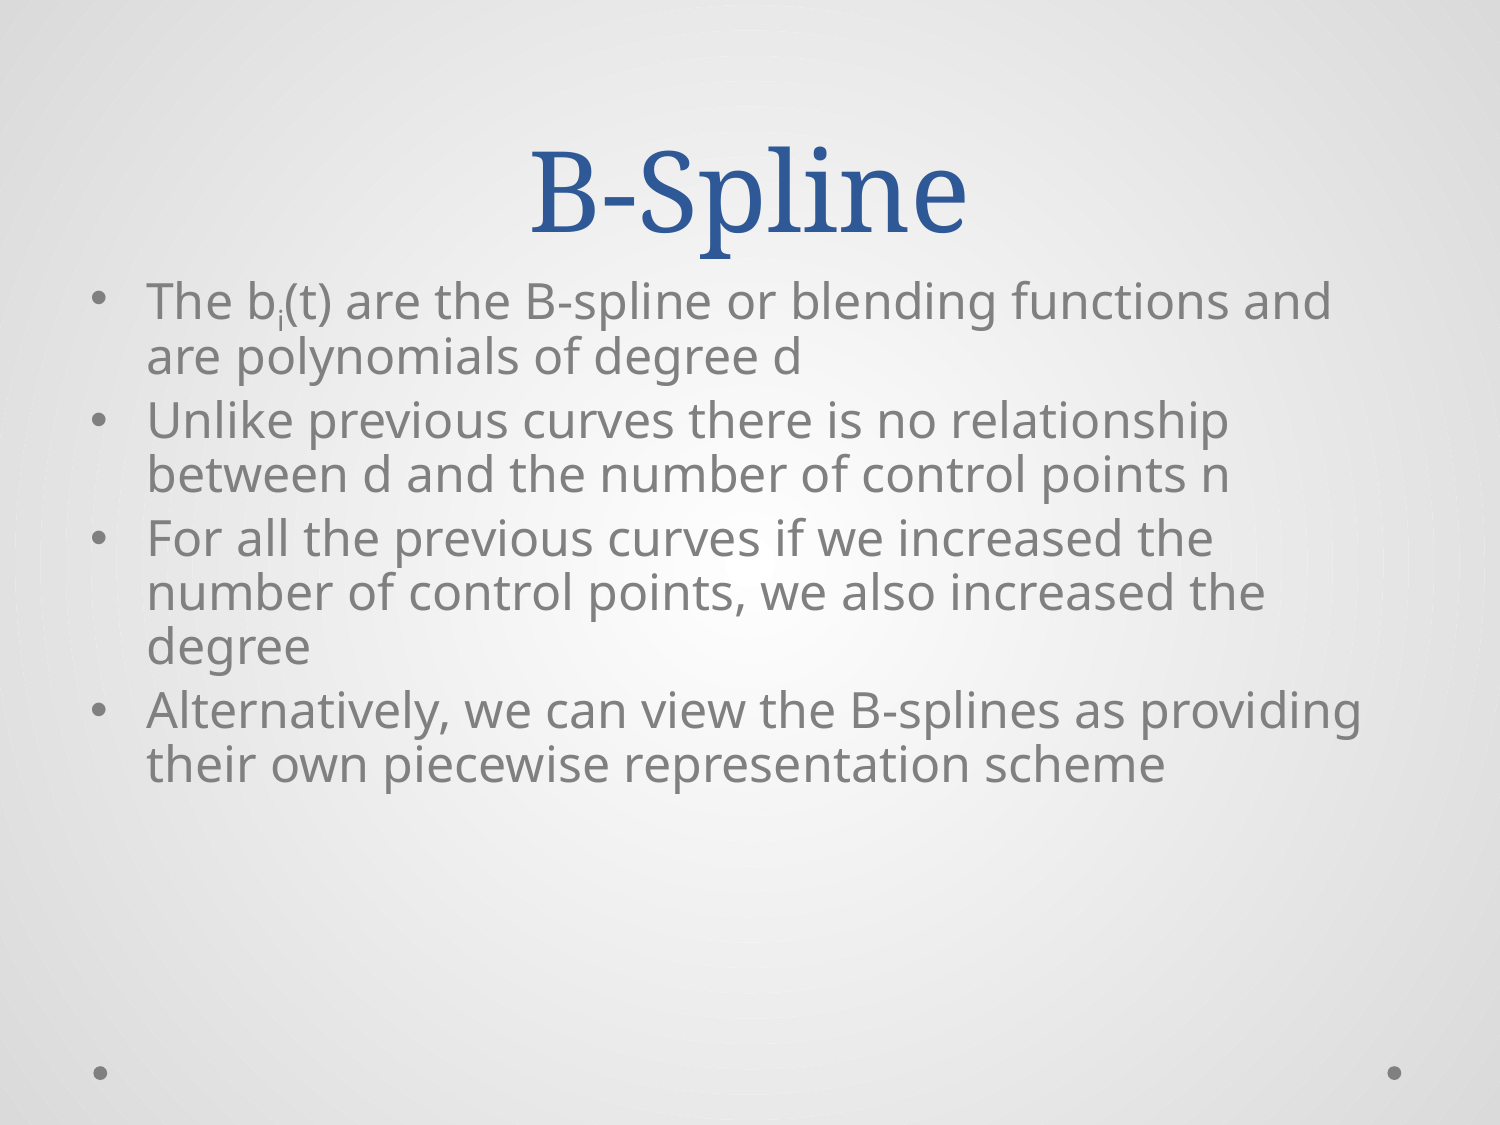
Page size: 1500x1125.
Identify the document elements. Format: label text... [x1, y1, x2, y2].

title B-Spline [75, 0, 1425, 262]
list The bi(t) are the B-spline or blending functions and are polynomials of degree d Unlike previous curves there is no relationship between d and the number of control points n For all the previous curves if we increased the number of control points, we also increased the degree Alternatively, we can view the B-splines as providing their own piecewise representation scheme [75, 262, 1425, 1005]
